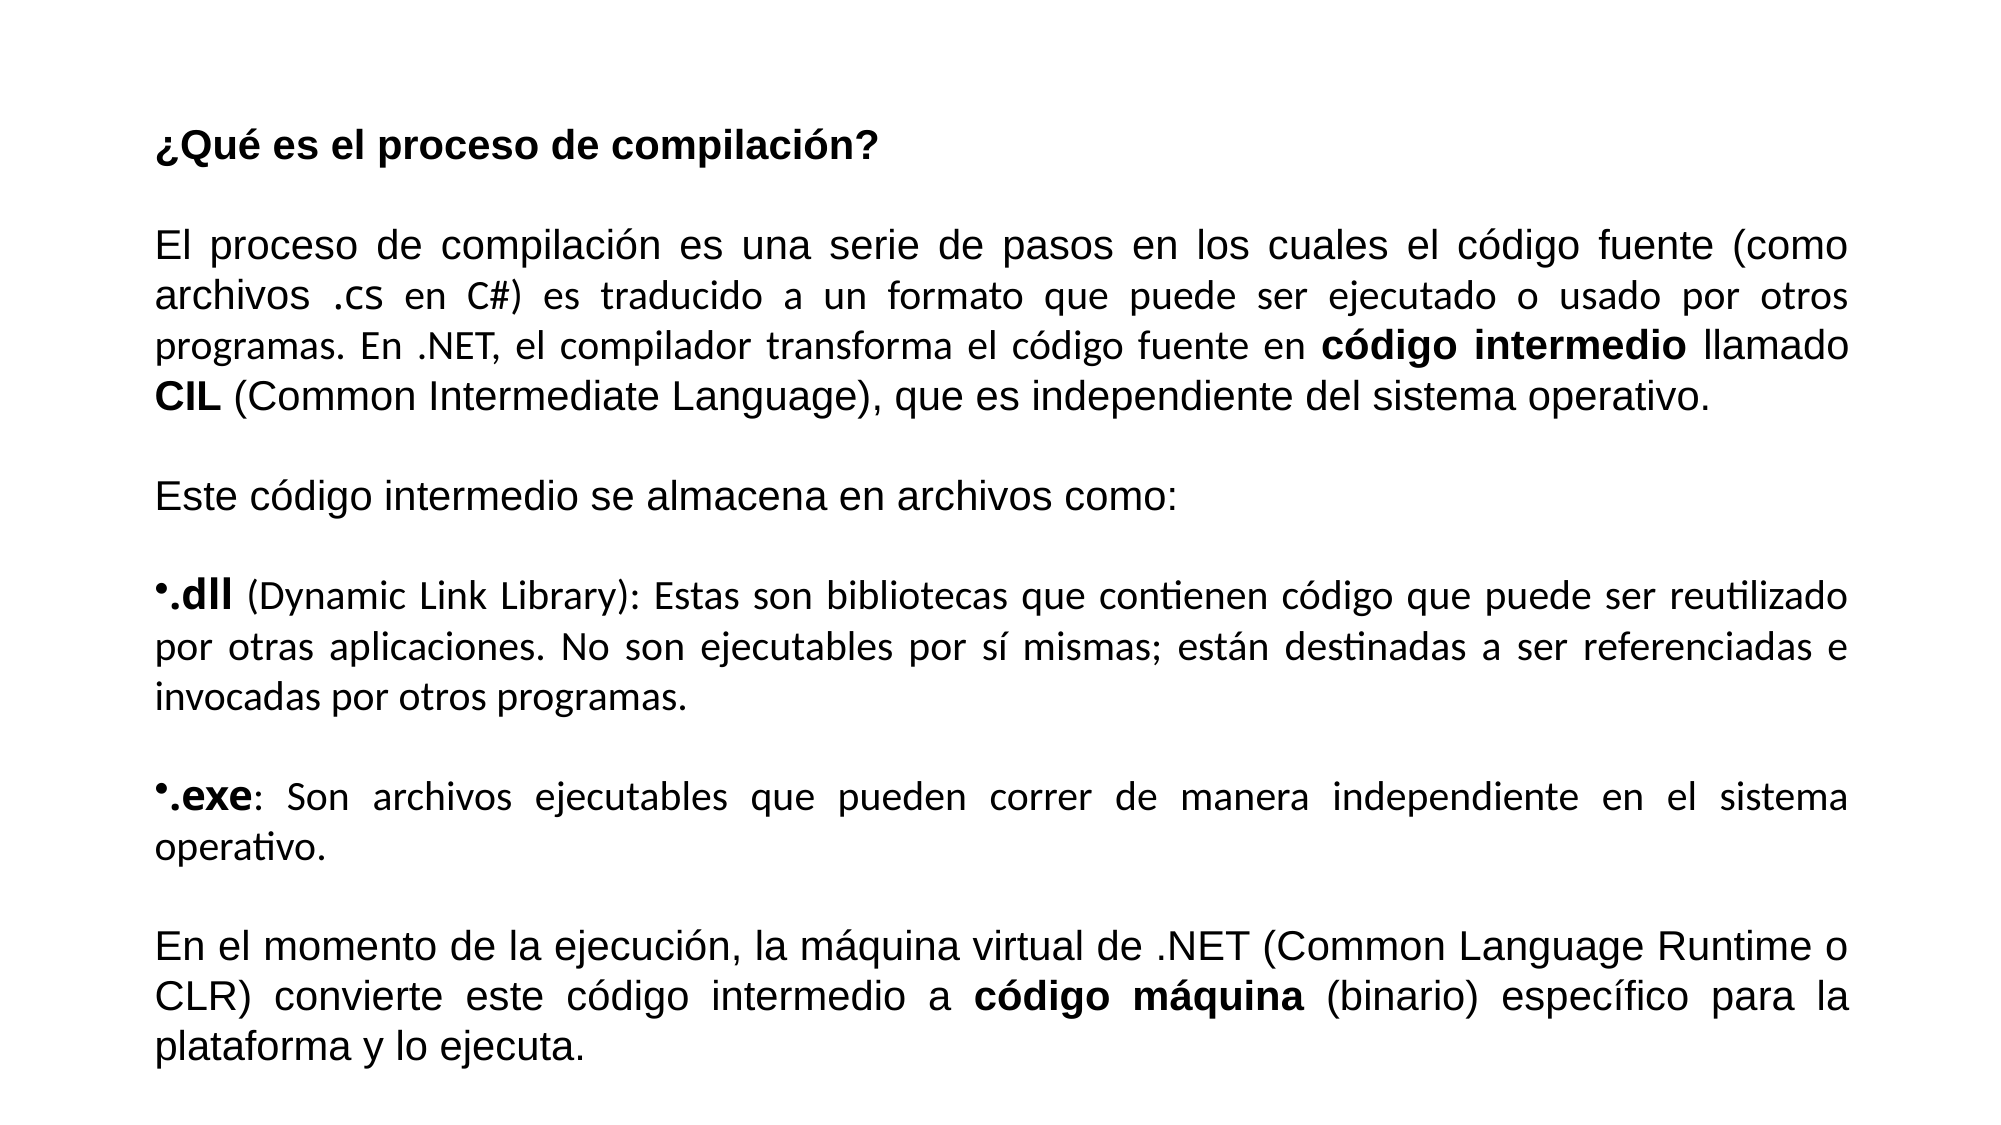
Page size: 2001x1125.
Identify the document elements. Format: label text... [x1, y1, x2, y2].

list ¿Qué es el proceso de compilación? El proceso de compilación es una serie de pasos en los cuales el código fuente (como archivos .cs en C#) es traducido a un formato que puede ser ejecutado o usado por otros programas. En .NET, el compilador transforma el código fuente en código intermedio llamado CIL (Common Intermediate Language), que es independiente del sistema operativo. Este código intermedio se almacena en archivos como: .dll (Dynamic Link Library): Estas son bibliotecas que contienen código que puede ser reutilizado por otras aplicaciones. No son ejecutables por sí mismas; están destinadas a ser referenciadas e invocadas por otros programas. .exe: Son archivos ejecutables que pueden correr de manera independiente en el sistema operativo. En el momento de la ejecución, la máquina virtual de .NET (Common Language Runtime o CLR) convierte este código intermedio a código máquina (binario) específico para la plataforma y lo ejecuta. [139, 110, 1865, 1076]
